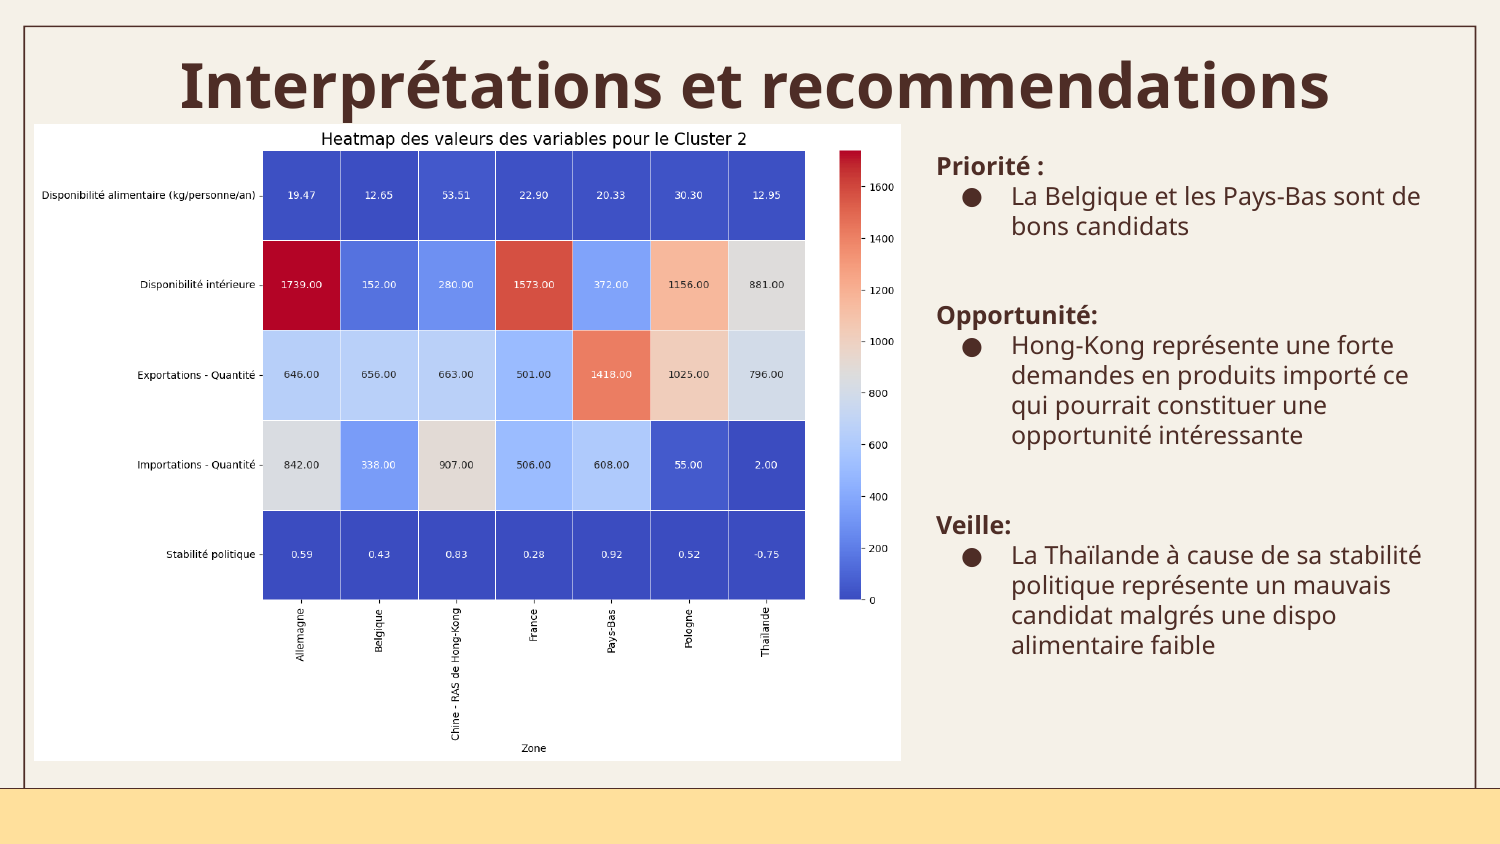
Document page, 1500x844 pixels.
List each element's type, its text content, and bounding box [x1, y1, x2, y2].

title Interprétations et recommendations [123, 30, 1388, 125]
picture [34, 124, 901, 762]
text_box Priorité : La Belgique et les Pays-Bas sont de bons candidats Opportunité: Hong-Kong représente une forte demandes en produits importé ce qui pourrait constituer une opportunité intéressante Veille: La Thaïlande à cause de sa stabilité politique représente un mauvais candidat malgrés une dispo alimentaire faible [921, 135, 1458, 675]
